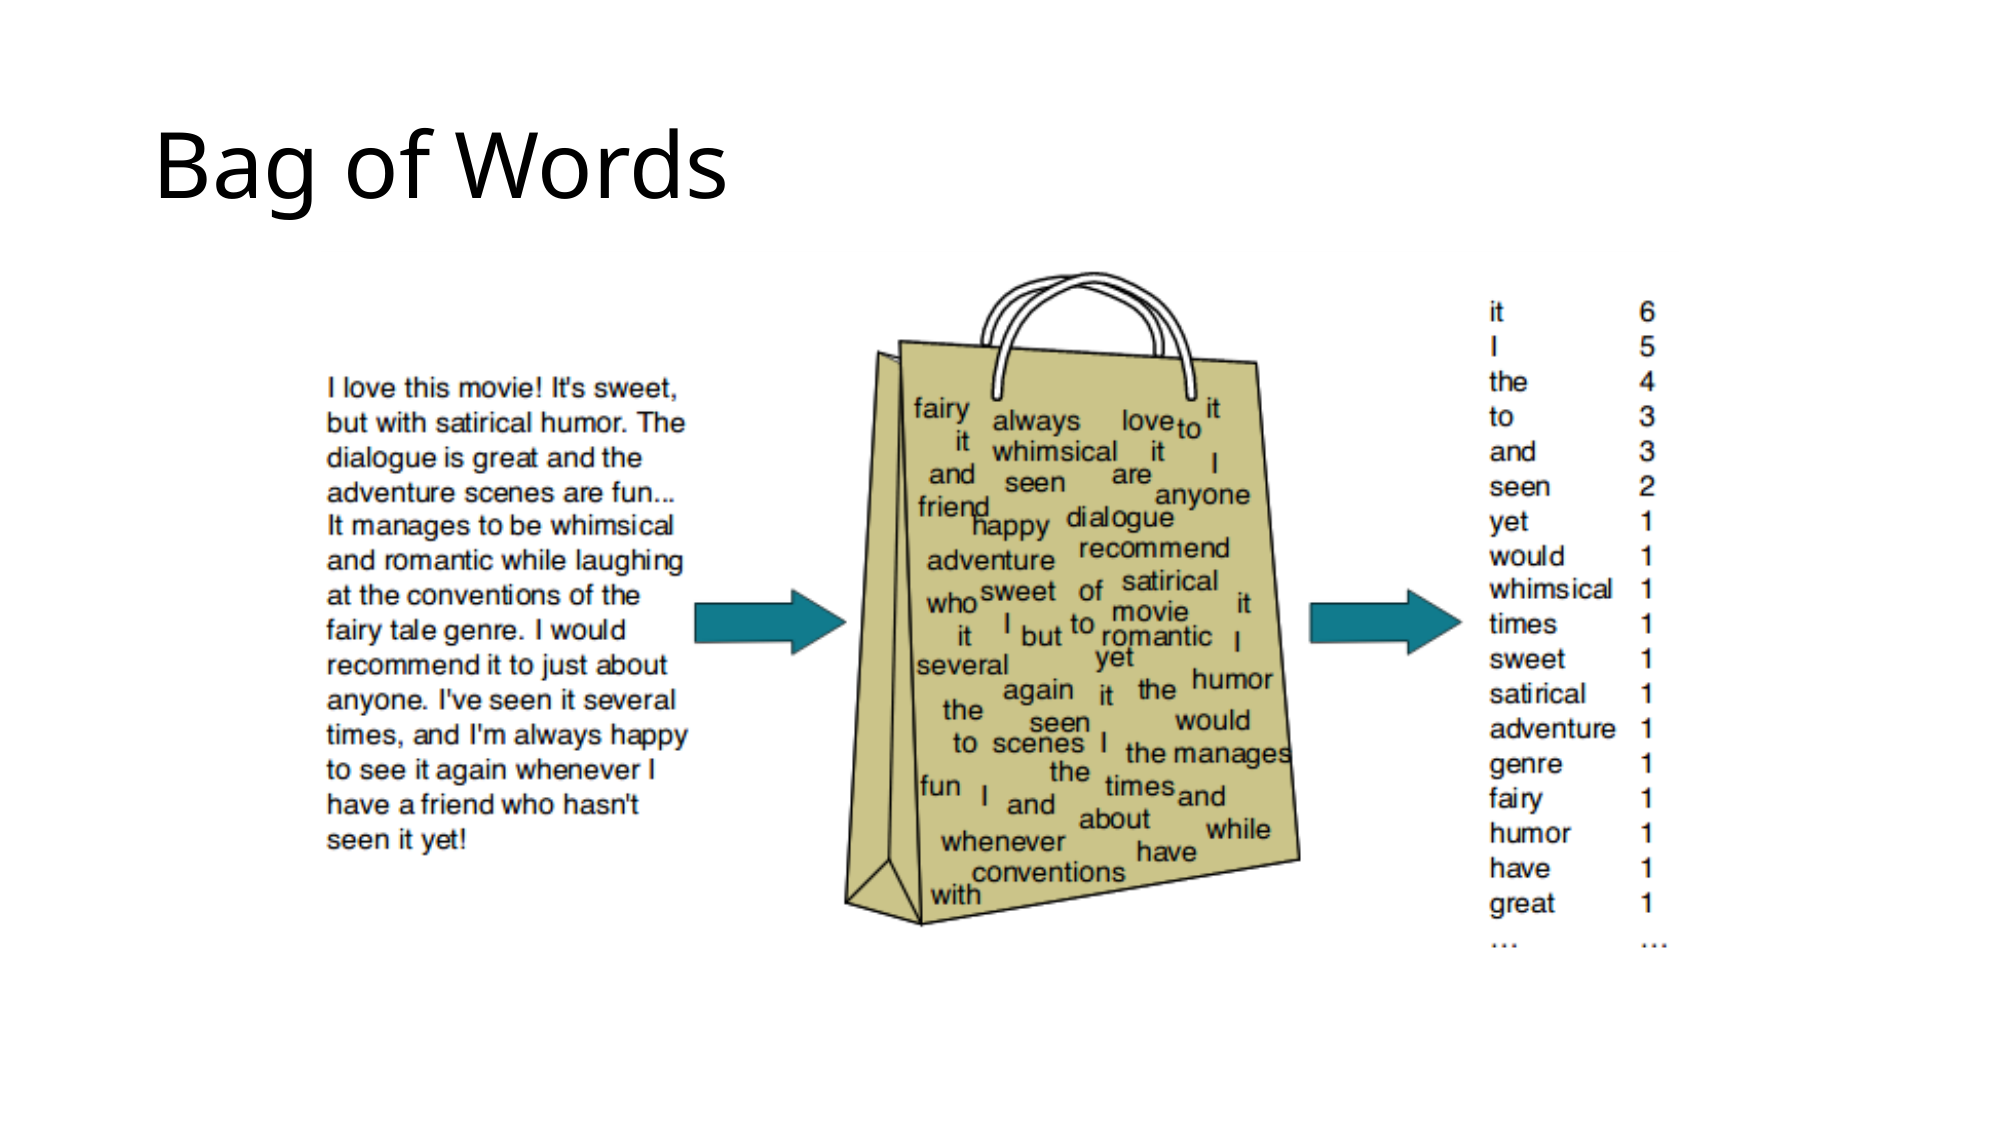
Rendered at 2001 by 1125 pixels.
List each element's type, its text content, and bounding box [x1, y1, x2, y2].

picture [321, 250, 1679, 1030]
title Bag of Words [137, 59, 1863, 278]
